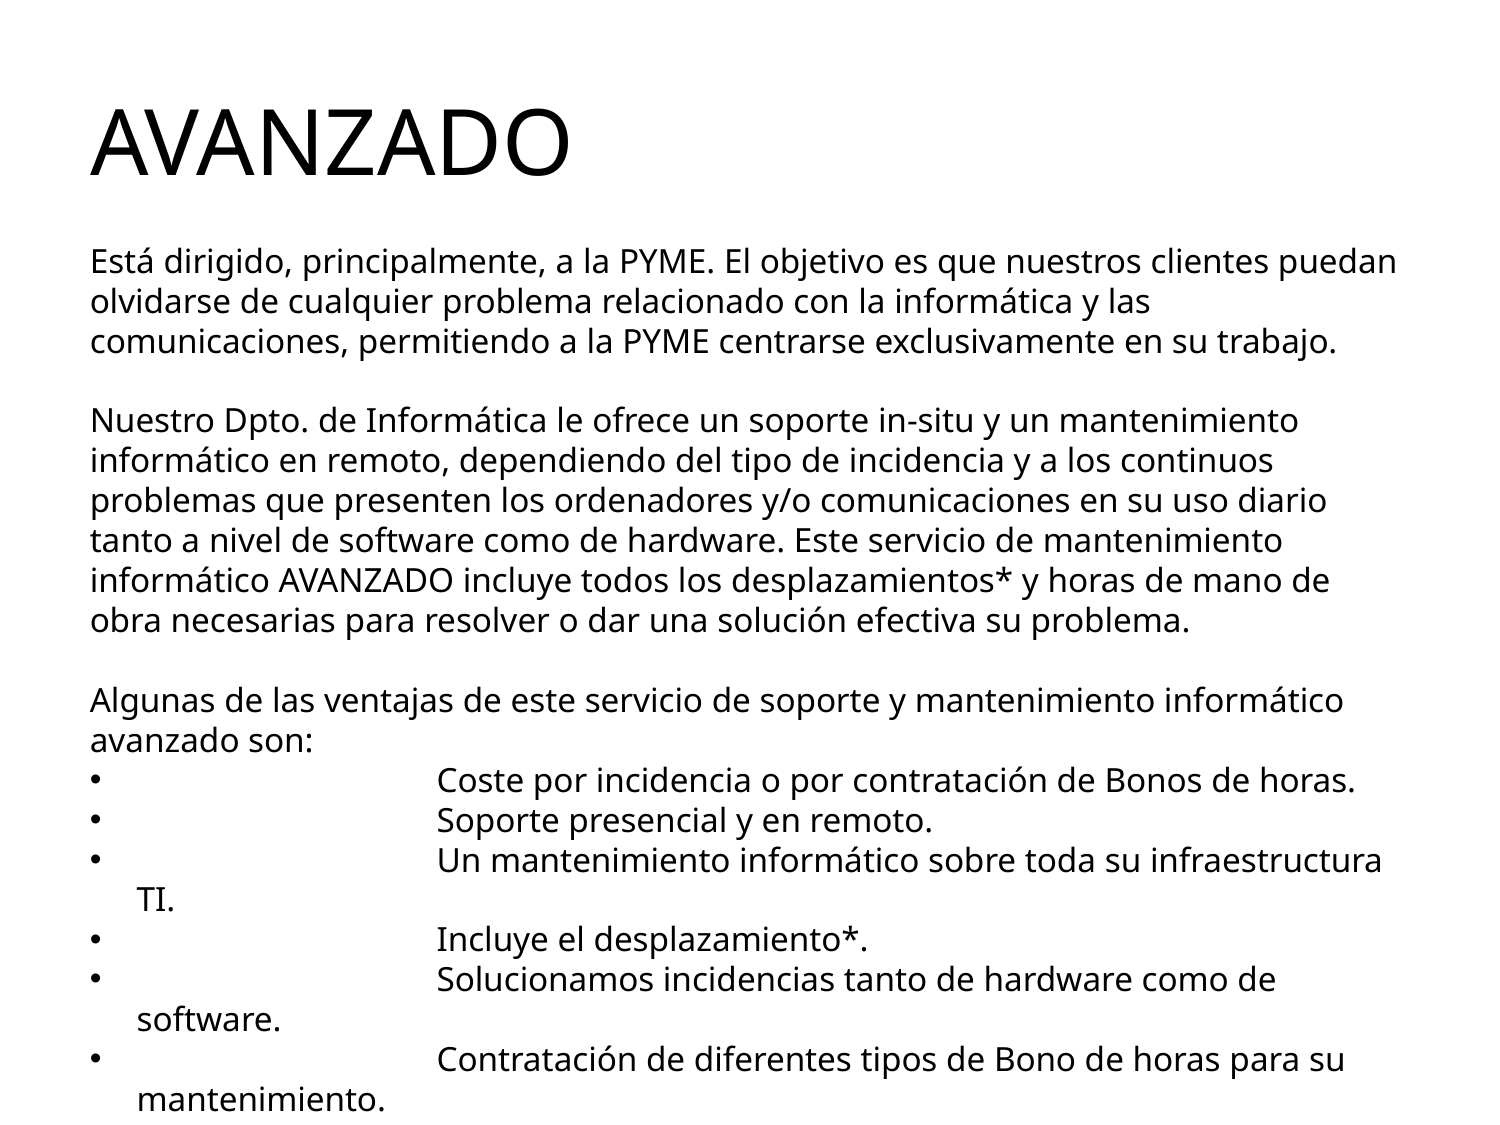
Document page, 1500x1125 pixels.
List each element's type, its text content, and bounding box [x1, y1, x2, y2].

text_box Está dirigido, principalmente, a la PYME. El objetivo es que nuestros clientes puedan olvidarse de cualquier problema relacionado con la informática y las comunicaciones, permitiendo a la PYME centrarse exclusivamente en su trabajo. Nuestro Dpto. de Informática le ofrece un soporte in-situ y un mantenimiento informático en remoto, dependiendo del tipo de incidencia y a los continuos problemas que presenten los ordenadores y/o comunicaciones en su uso diario tanto a nivel de software como de hardware. Este servicio de mantenimiento informático AVANZADO incluye todos los desplazamientos* y horas de mano de obra necesarias para resolver o dar una solución efectiva su problema. Algunas de las ventajas de este servicio de soporte y mantenimiento informático avanzado son: Coste por incidencia o por contratación de Bonos de horas. Soporte presencial y en remoto. Un mantenimiento informático sobre toda su infraestructura TI. Incluye el desplazamiento*. Solucionamos incidencias tanto de hardware como de software. Contratación de diferentes tipos de Bono de horas para su mantenimiento. [74, 232, 1425, 1125]
title AVANZADO [75, 45, 1425, 232]
